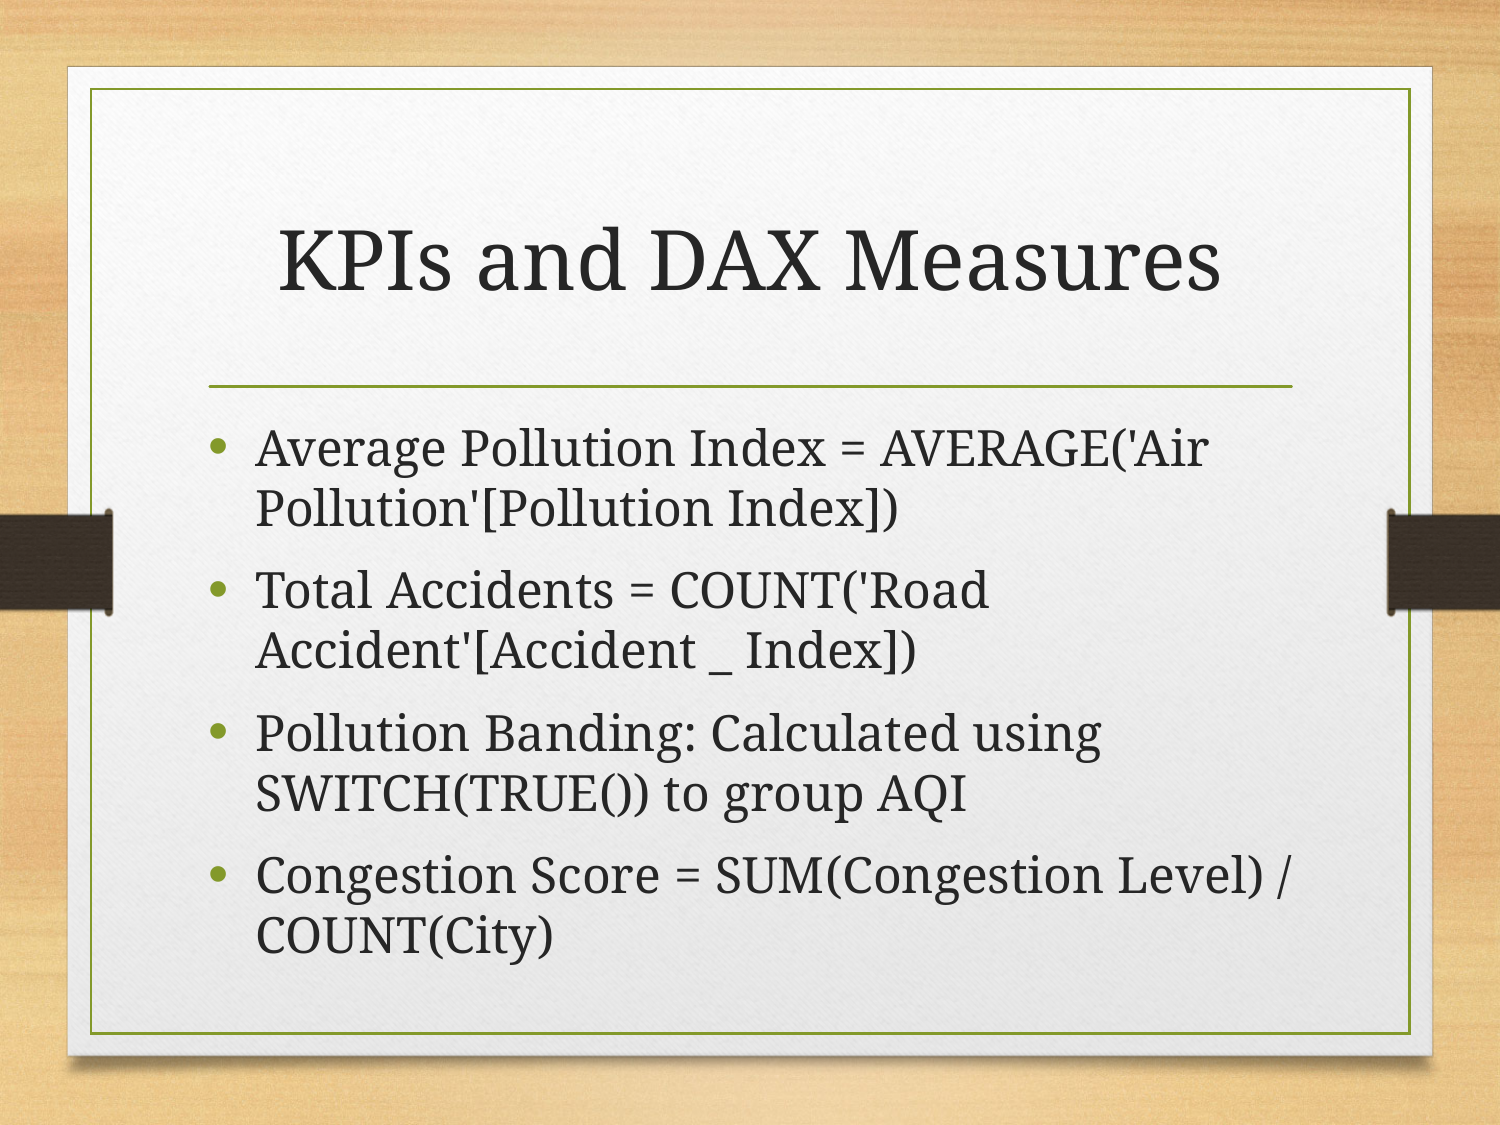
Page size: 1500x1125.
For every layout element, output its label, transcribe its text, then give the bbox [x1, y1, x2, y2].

picture [0, 0, 1500, 1125]
list Average Pollution Index = AVERAGE('Air Pollution'[Pollution Index]) Total Accidents = COUNT('Road Accident'[Accident _ Index]) Pollution Banding: Calculated using SWITCH(TRUE()) to group AQI Congestion Score = SUM(Congestion Level) / COUNT(City) [193, 408, 1309, 974]
title KPIs and DAX Measures [193, 150, 1309, 365]
